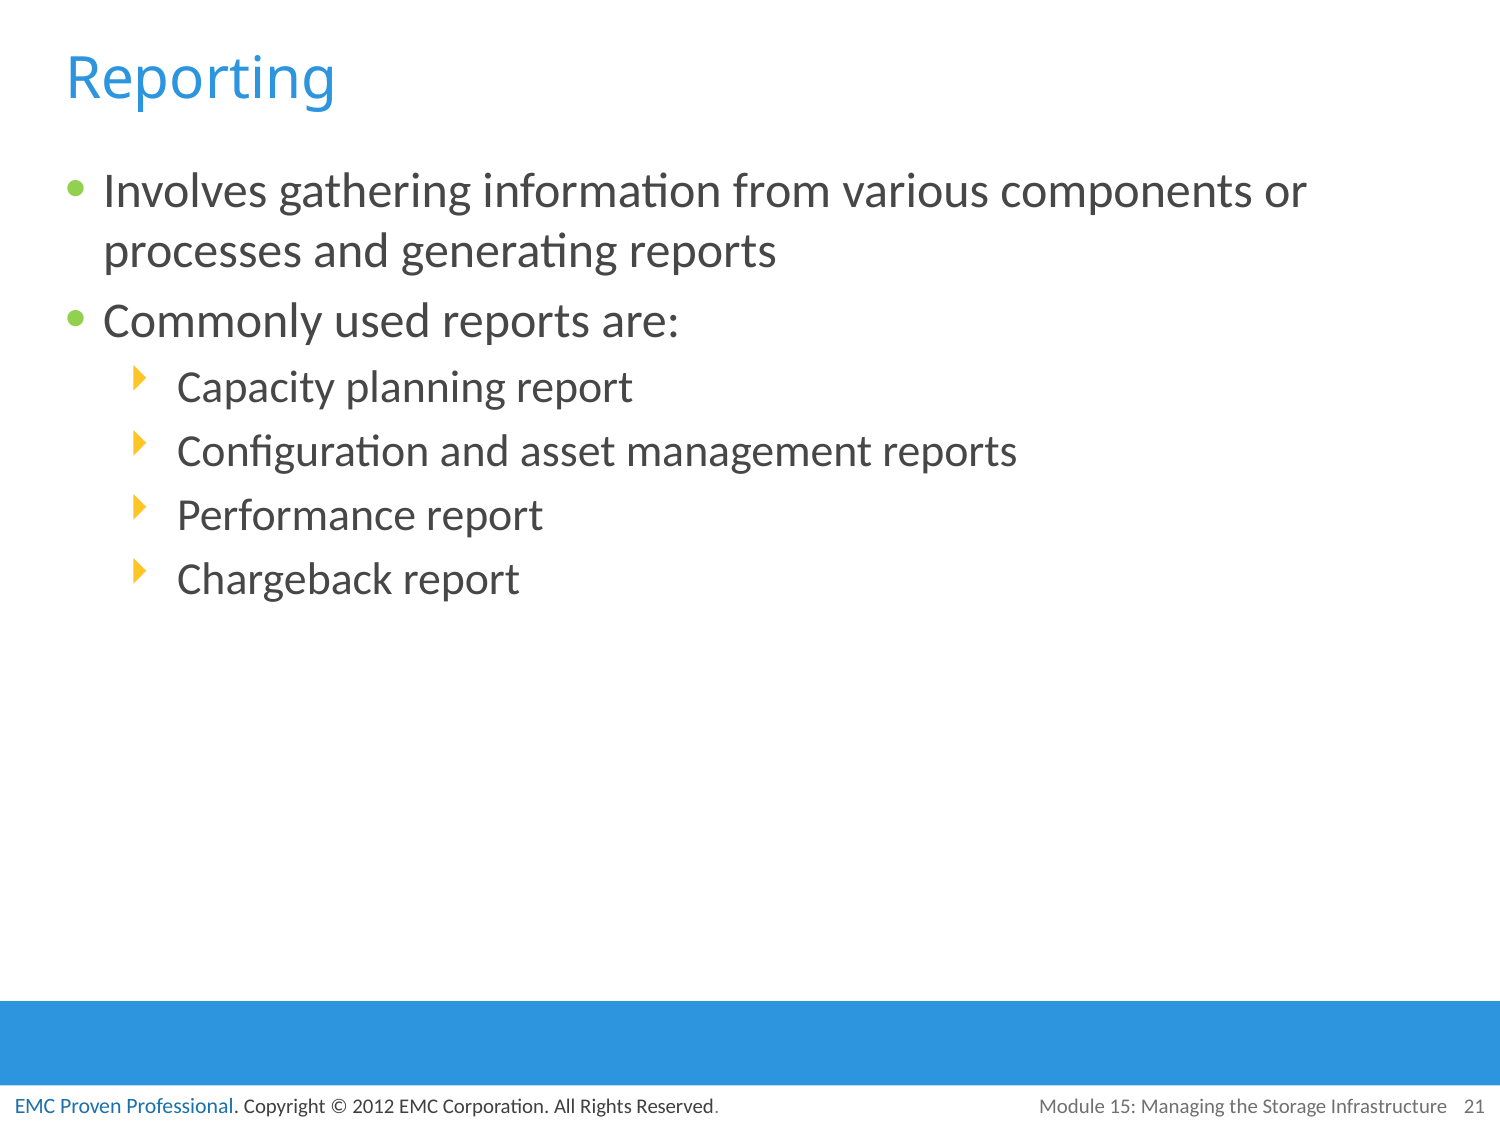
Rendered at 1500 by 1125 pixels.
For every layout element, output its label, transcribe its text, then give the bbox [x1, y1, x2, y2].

slide_number 21 [1425, 1087, 1500, 1125]
list Involves gathering information from various components or processes and generating reports Commonly used reports are: Capacity planning report Configuration and asset management reports Performance report Chargeback report [49, 149, 1438, 1001]
title Reporting [49, 12, 1438, 138]
footer Module 15: Managing the Storage Infrastructure [774, 1087, 1425, 1125]
